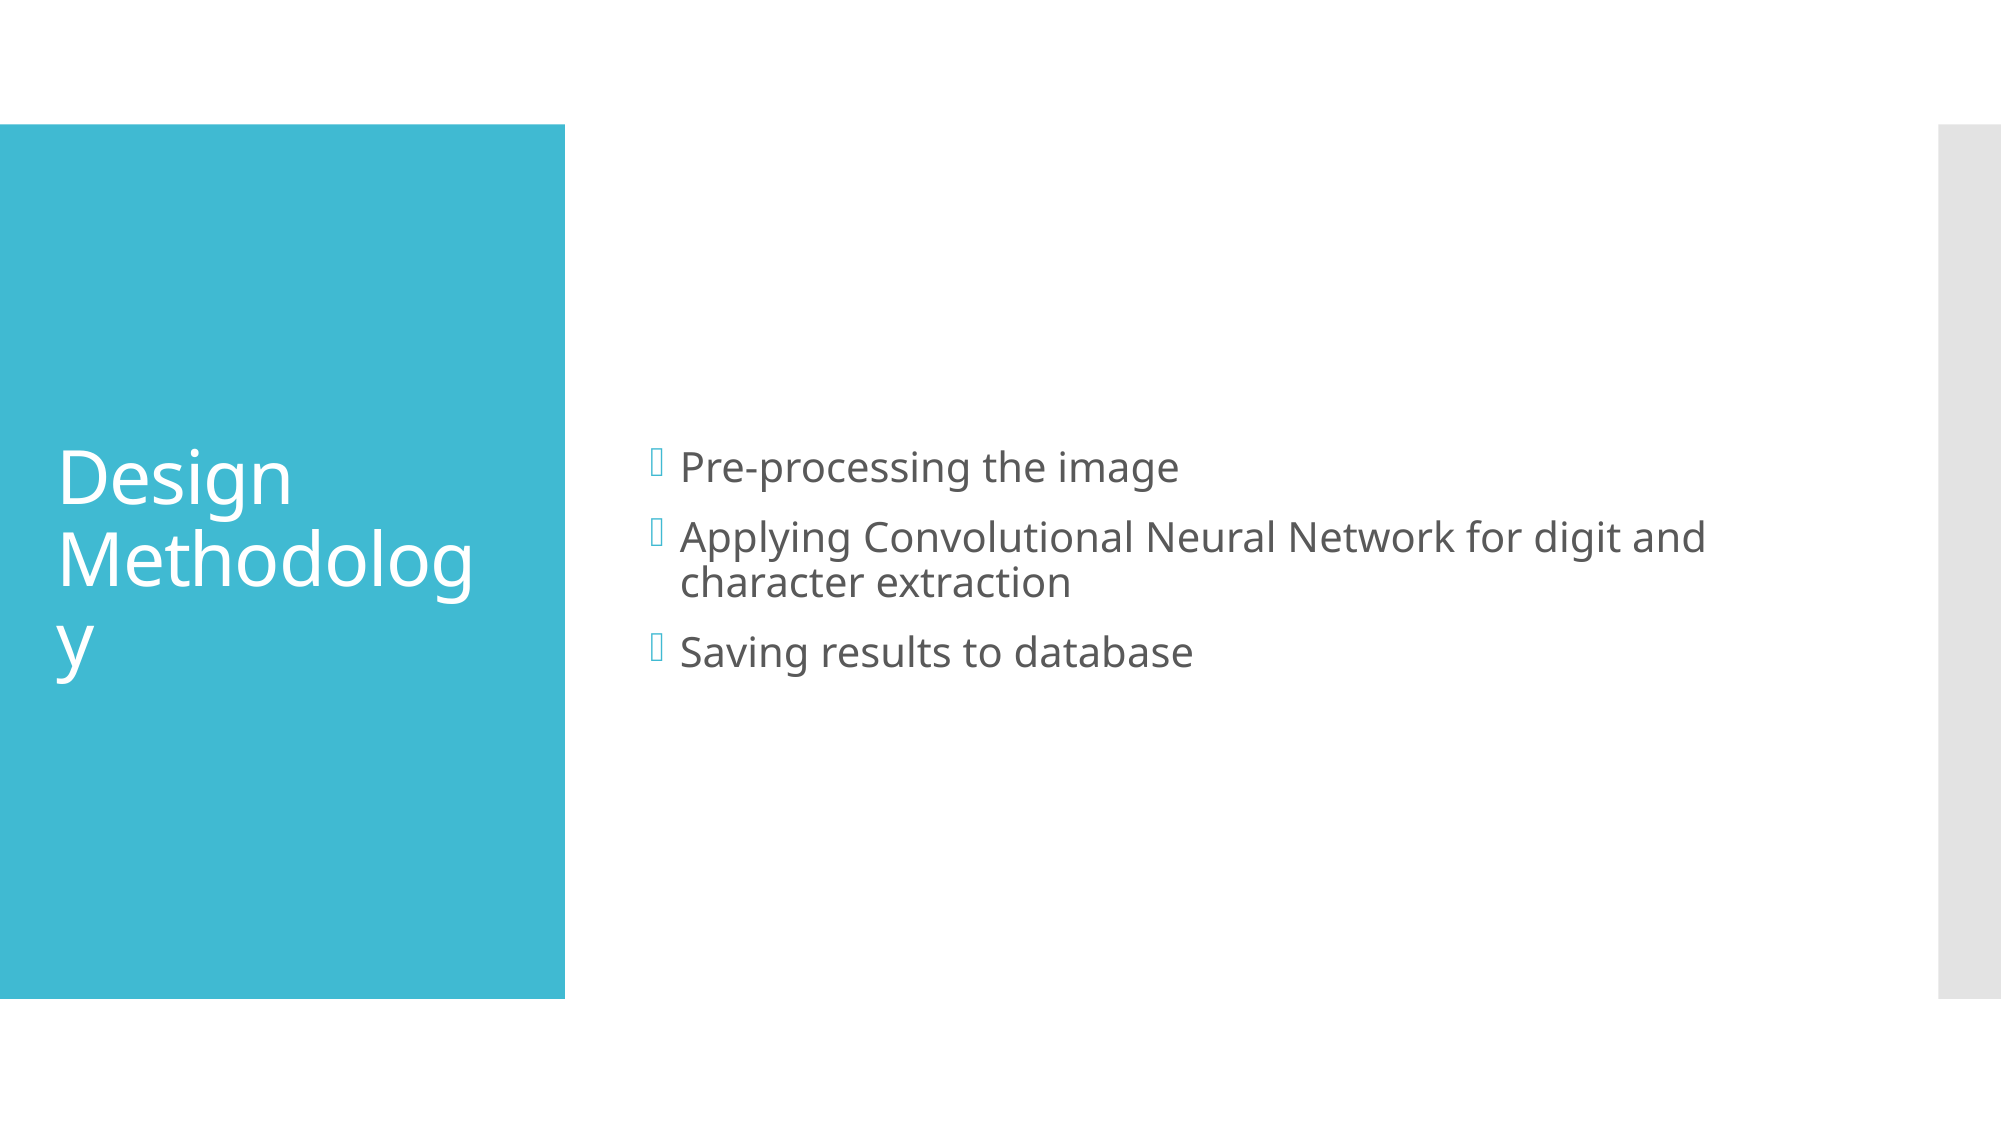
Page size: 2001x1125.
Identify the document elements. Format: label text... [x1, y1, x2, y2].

list Pre-processing the image Applying Convolutional Neural Network for digit and character extraction Saving results to database [634, 141, 1835, 982]
title Design Methodology [41, 184, 525, 940]
